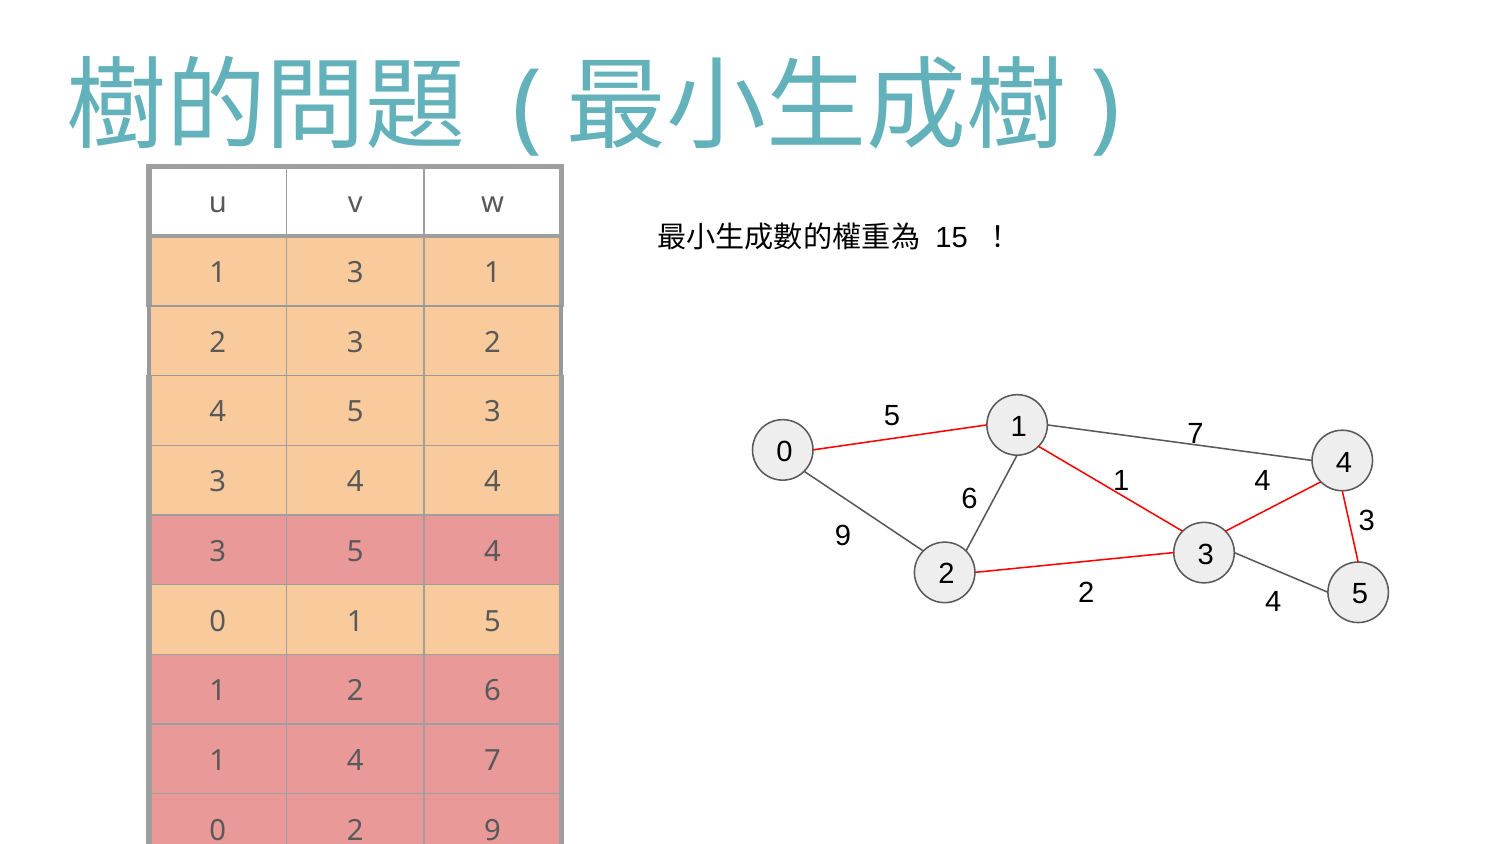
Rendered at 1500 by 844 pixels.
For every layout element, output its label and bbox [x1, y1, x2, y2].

table_cell [287, 655, 423, 723]
table_cell [152, 585, 286, 654]
table_cell [152, 446, 286, 514]
table_cell [287, 585, 423, 654]
table_cell [425, 446, 559, 514]
table_header [287, 169, 423, 234]
table_cell [152, 376, 286, 445]
table_cell [152, 794, 286, 844]
table_cell [425, 585, 559, 654]
title [51, 25, 1449, 174]
text_box [752, 380, 1406, 623]
table_cell [425, 376, 559, 445]
table_cell [425, 794, 559, 844]
table_cell [287, 307, 423, 375]
table_header [152, 169, 286, 234]
text_box [641, 203, 1500, 269]
table_cell [287, 446, 423, 514]
table_cell [152, 725, 286, 793]
table_cell [425, 516, 559, 584]
table_cell [287, 516, 423, 584]
table_cell [425, 307, 559, 375]
table_cell [151, 307, 286, 375]
table_cell [287, 376, 423, 445]
table_cell [152, 655, 286, 723]
table_cell [152, 516, 286, 584]
table_cell [287, 794, 423, 844]
table_cell [287, 238, 423, 305]
table_cell [152, 238, 286, 305]
table_cell [287, 725, 423, 793]
table_cell [425, 725, 559, 793]
table_header [425, 169, 559, 234]
table_cell [425, 238, 559, 305]
table_cell [425, 655, 559, 723]
